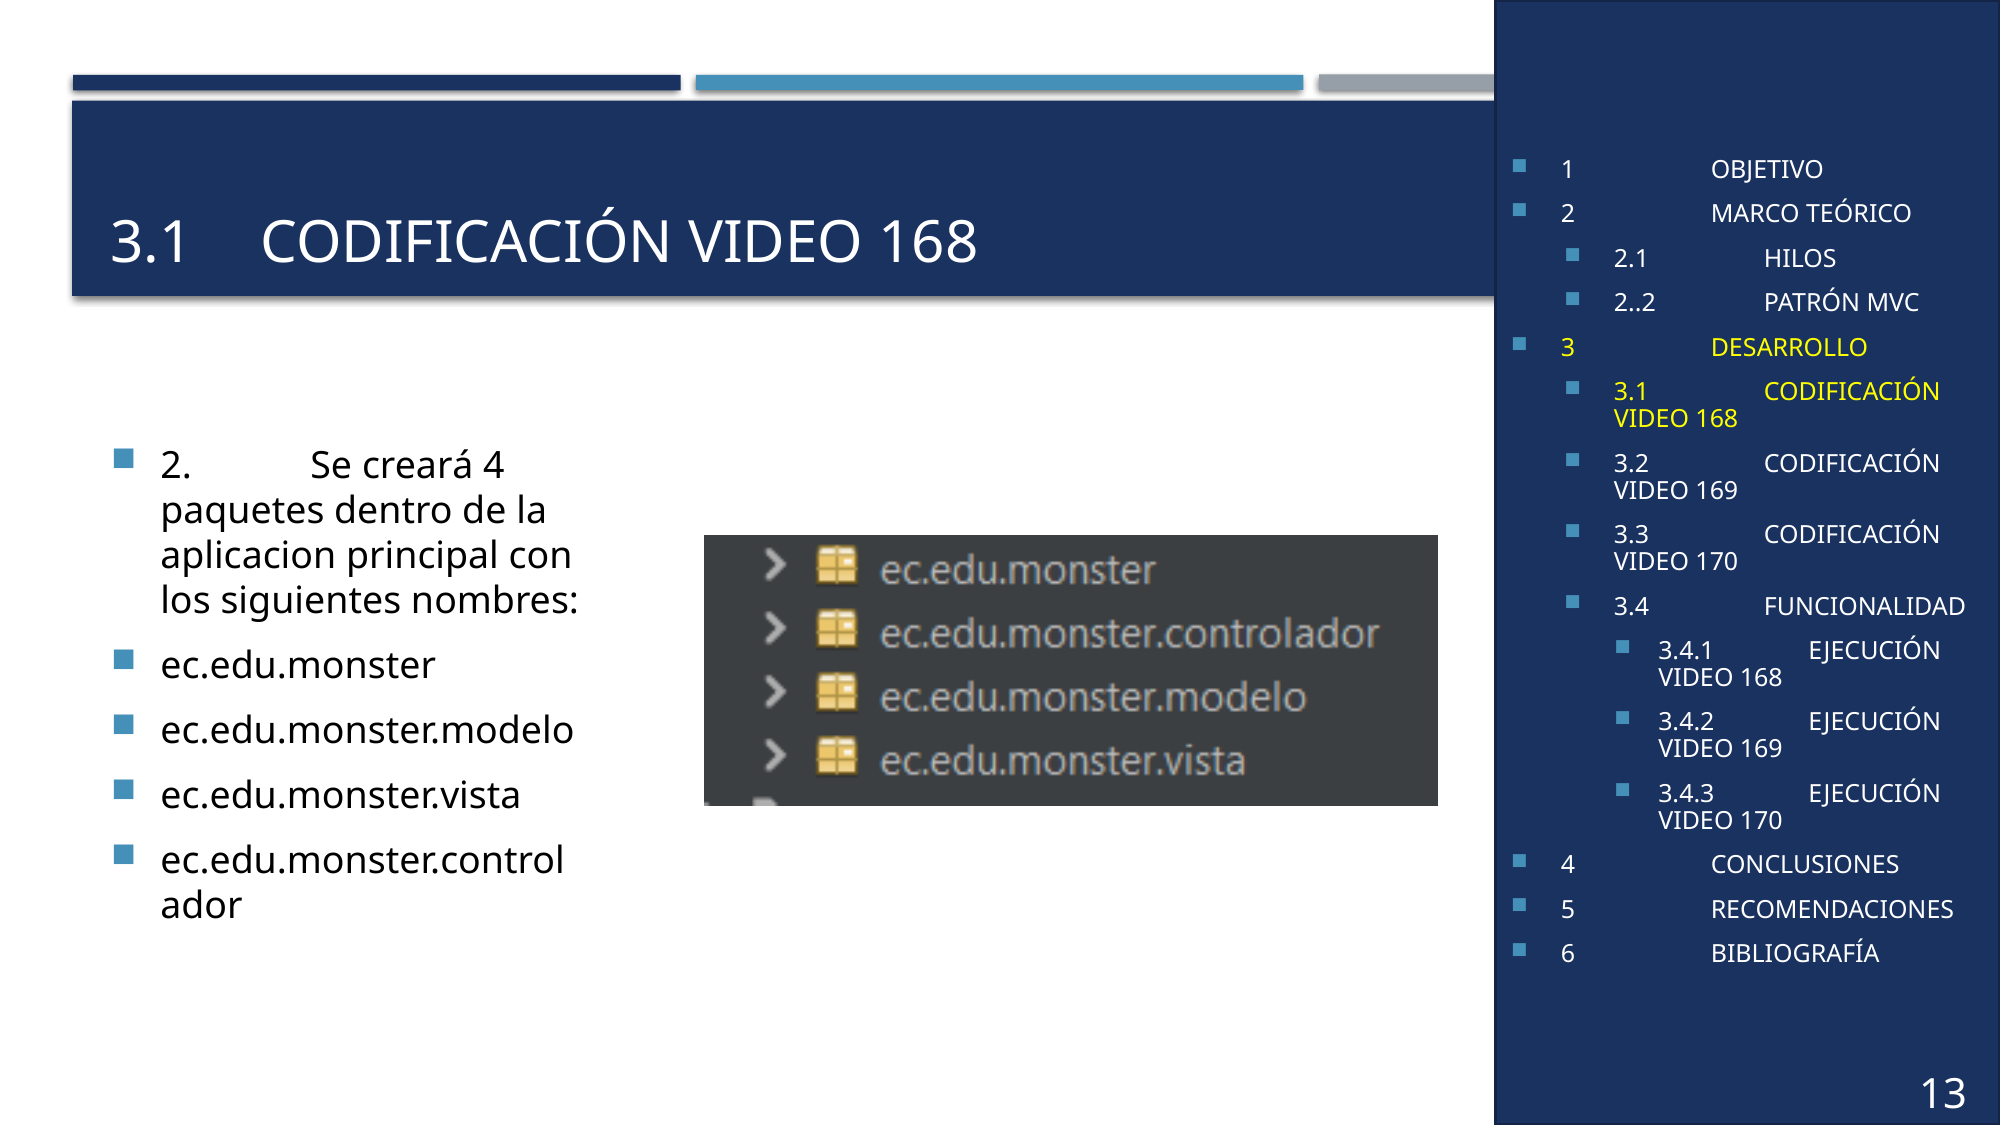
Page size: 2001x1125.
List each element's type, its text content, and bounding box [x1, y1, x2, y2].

list 2. Se creará 4 paquetes dentro de la aplicacion principal con los siguientes nombres: ec.edu.monster ec.edu.monster.modelo ec.edu.monster.vista ec.edu.monster.controlador [95, 357, 600, 1010]
title 3.1 CODIFICACIón VIDEO 168 [95, 115, 1494, 282]
picture [704, 534, 1438, 806]
text_box 13 [1904, 1059, 2000, 1125]
text_box 1 OBJETIVO 2 MARCO TEÓRICO 2.1 HILOS 2..2 PATRÓN MVC 3 DESARROLLO 3.1 CODIFICACIÓN VIDEO 168 3.2 CODIFICACIÓN VIDEO 169 3.3 CODIFICACIÓN VIDEO 170 3.4 FUNCIONALIDAD 3.4.1 EJECUCIÓN VIDEO 168 3.4.2 EJECUCIÓN VIDEO 169 3.4.3 EJECUCIÓN VIDEO 170 4 CONCLUSIONES 5 RECOMENDACIONES 6 BIBLIOGRAFÍA [1494, 0, 2000, 1125]
